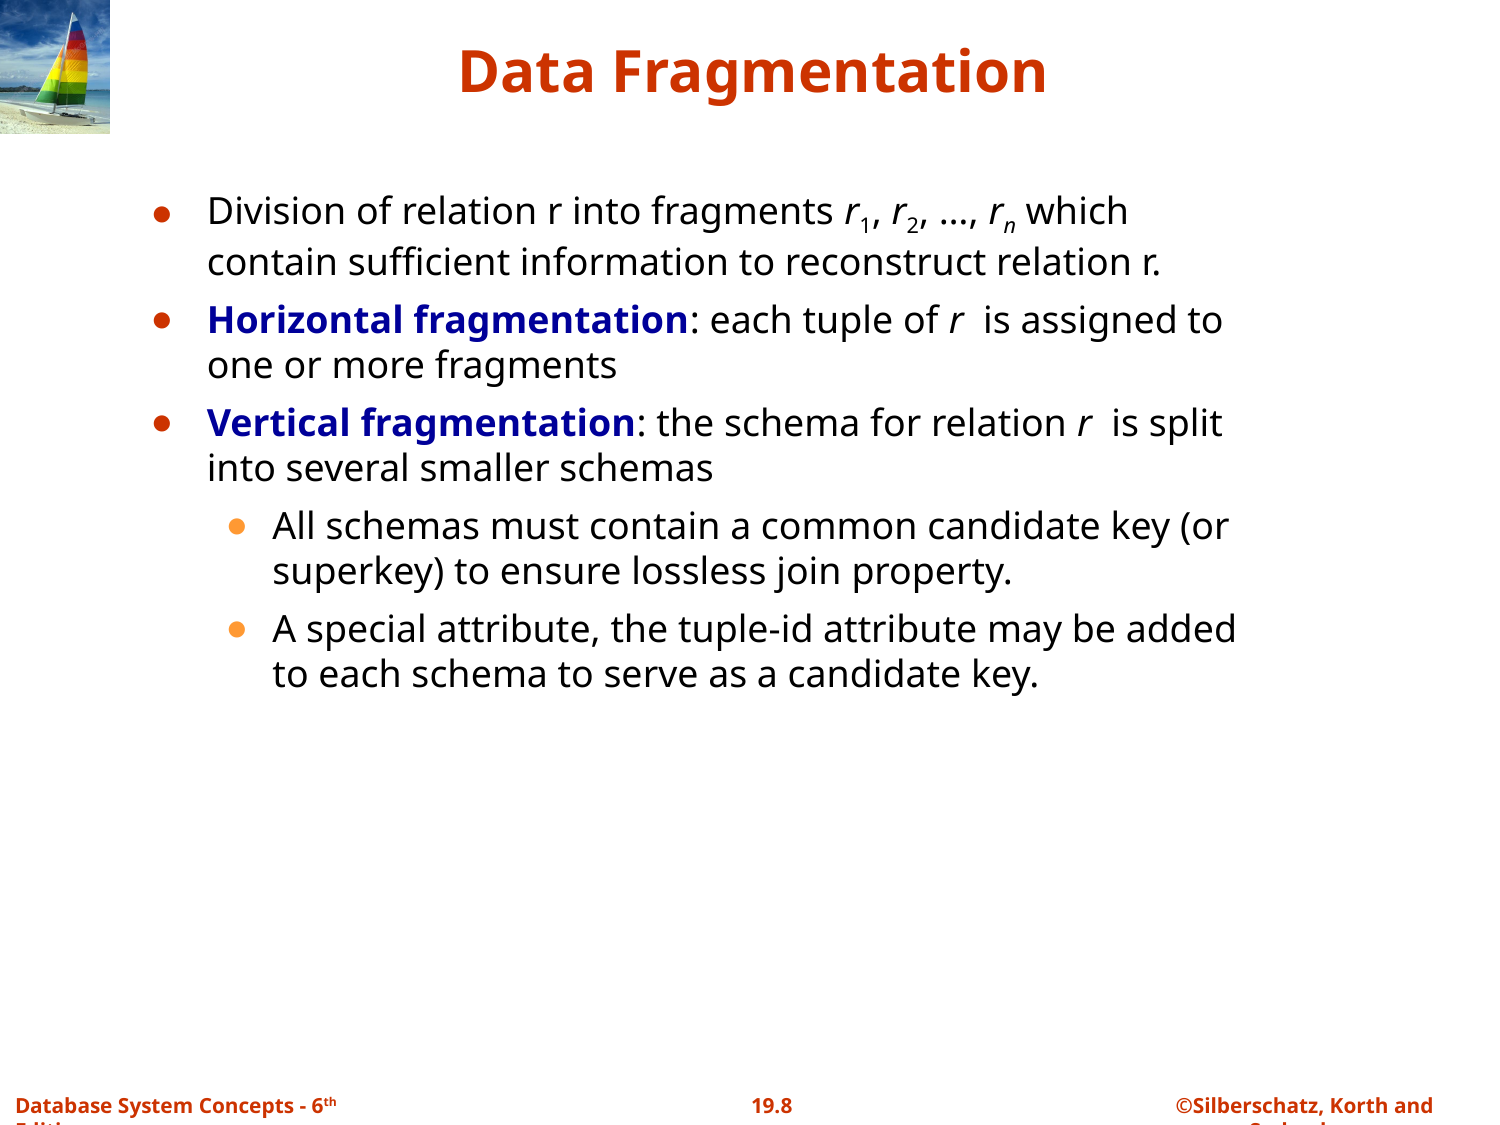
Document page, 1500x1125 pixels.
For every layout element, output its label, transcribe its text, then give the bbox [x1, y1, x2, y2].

title Data Fragmentation [90, 12, 1416, 113]
list Division of relation r into fragments r1, r2, …, rn which contain sufficient information to reconstruct relation r. Horizontal fragmentation: each tuple of r is assigned to one or more fragments Vertical fragmentation: the schema for relation r is split into several smaller schemas All schemas must contain a common candidate key (or superkey) to ensure lossless join property. A special attribute, the tuple-id attribute may be added to each schema to serve as a candidate key. [135, 179, 1286, 980]
picture [0, 0, 110, 134]
